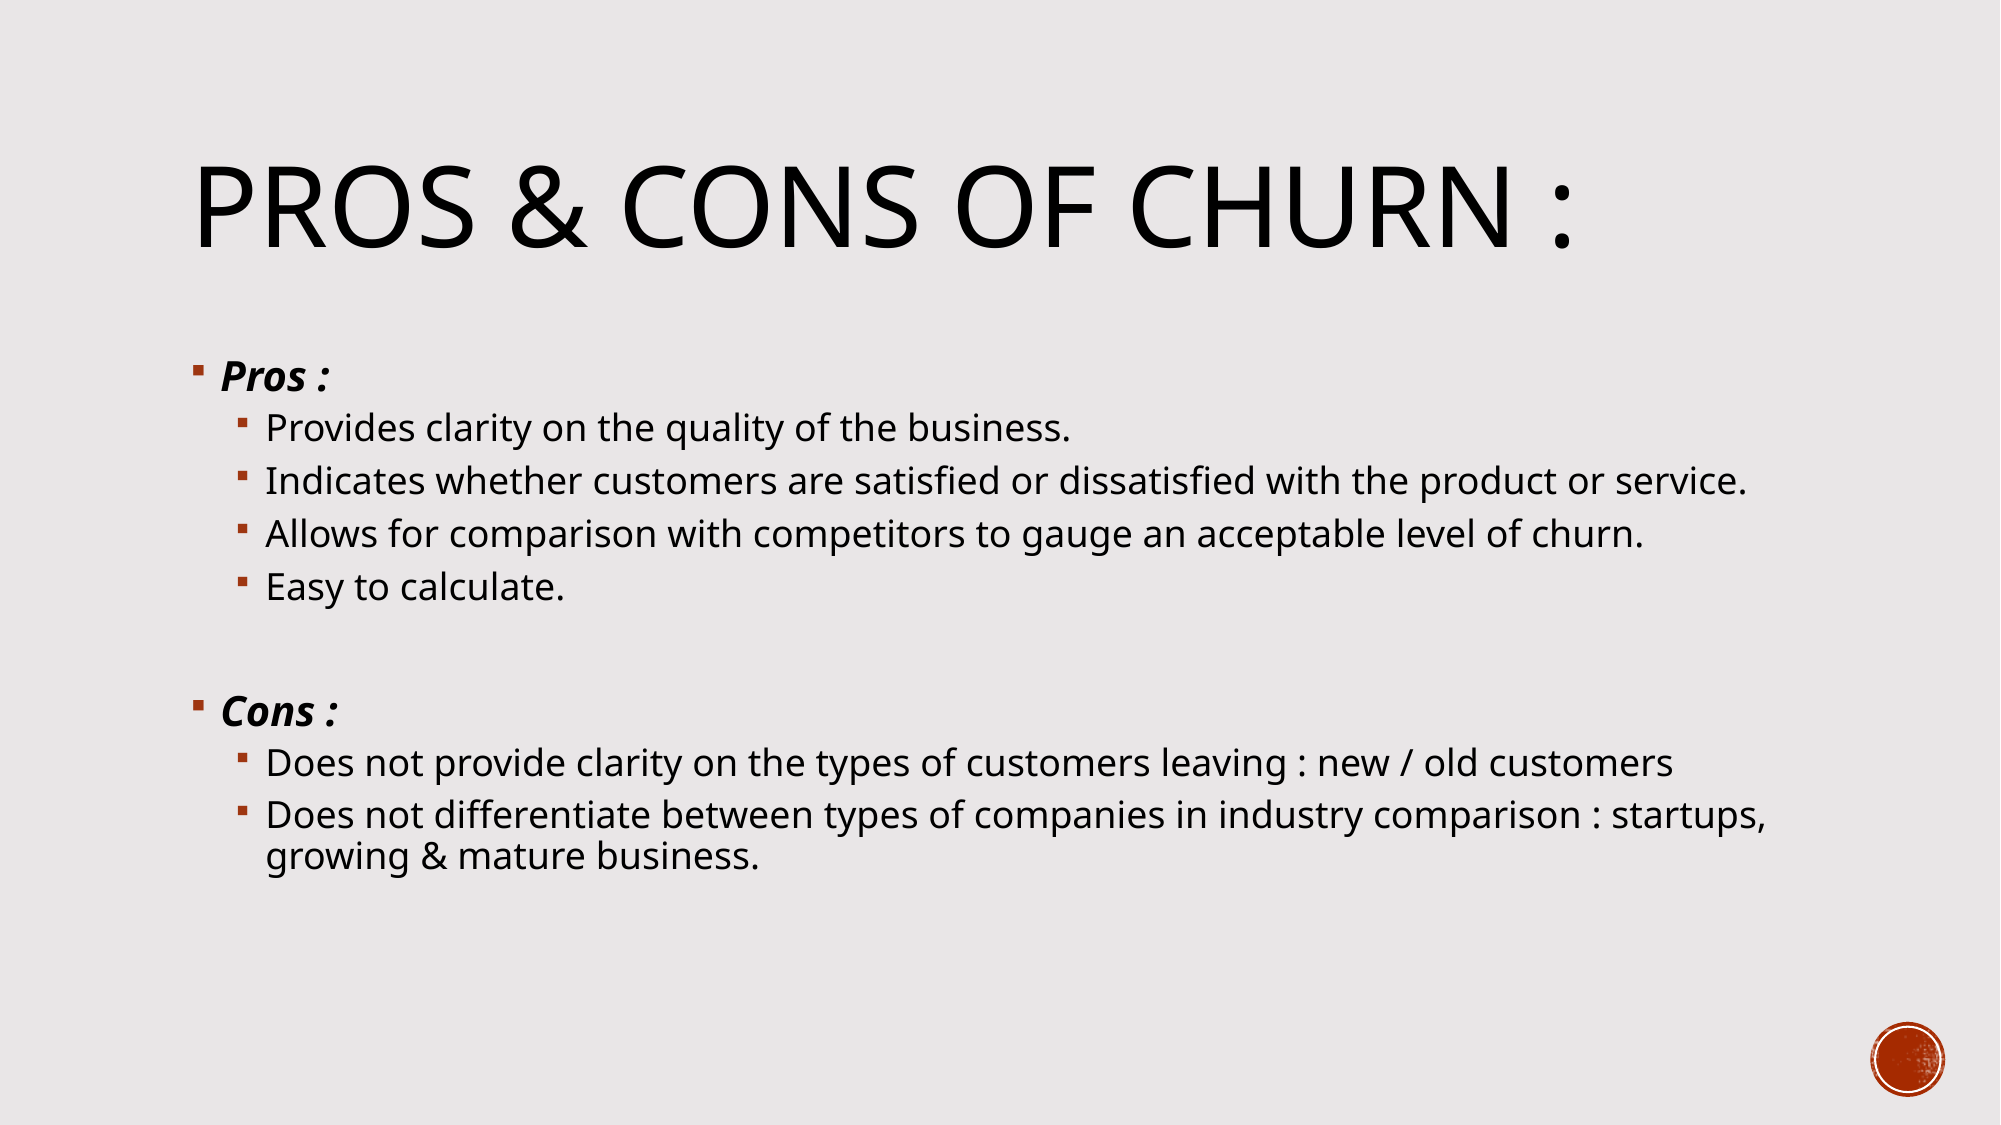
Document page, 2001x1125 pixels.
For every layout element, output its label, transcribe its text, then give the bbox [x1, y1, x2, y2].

list Pros : Provides clarity on the quality of the business. Indicates whether customers are satisfied or dissatisfied with the product or service. Allows for comparison with competitors to gauge an acceptable level of churn. Easy to calculate. Cons : Does not provide clarity on the types of customers leaving : new / old customers Does not differentiate between types of companies in industry comparison : startups, growing & mature business. [175, 348, 1826, 1013]
title Pros & cons of churn : [175, 79, 1826, 344]
